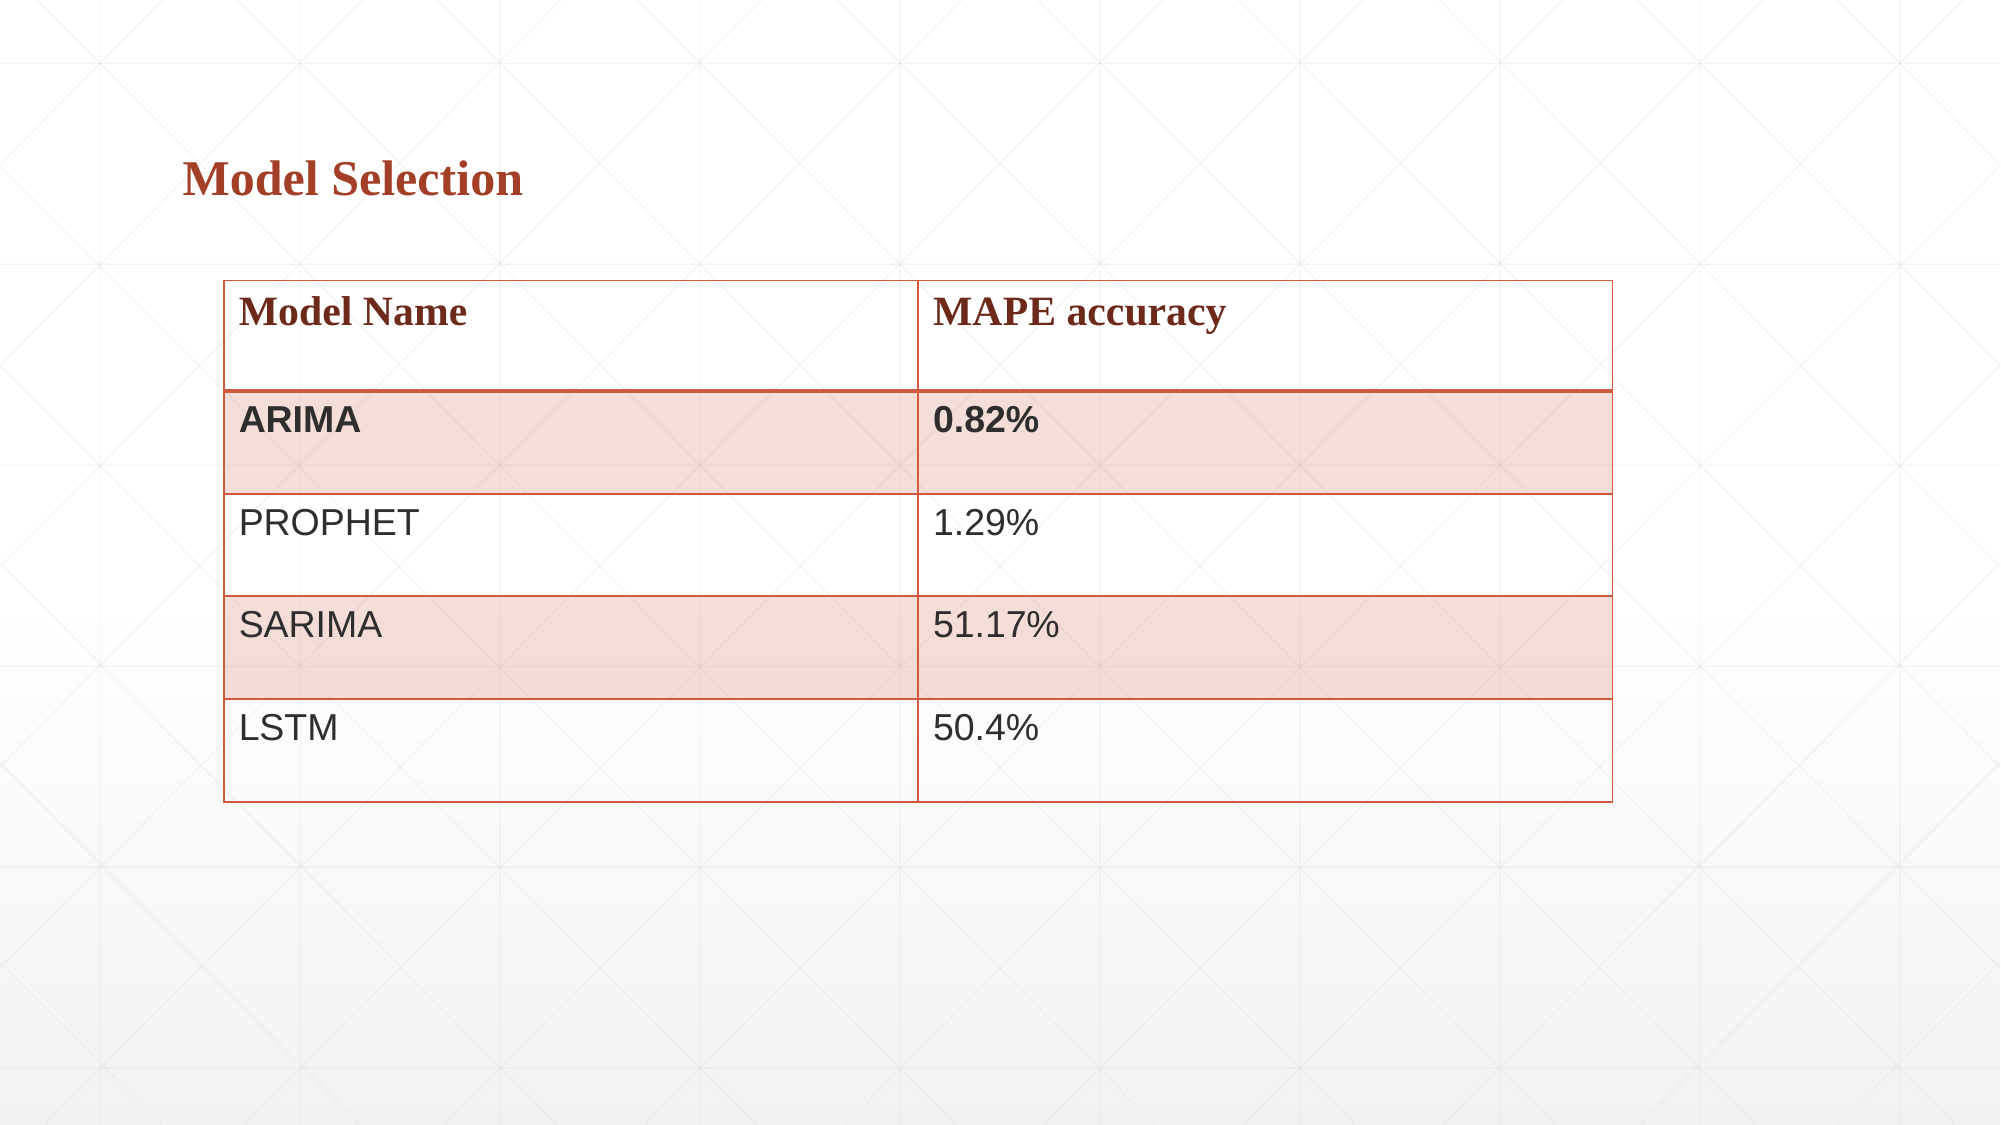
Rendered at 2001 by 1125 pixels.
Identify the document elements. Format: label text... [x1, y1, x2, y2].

table_cell SARIMA [225, 597, 917, 698]
table_header Model Name [225, 281, 917, 389]
table_cell 51.17% [919, 597, 1612, 698]
table_cell PROPHET [225, 495, 917, 595]
table_cell ARIMA [225, 393, 917, 493]
table_cell 50.4% [919, 700, 1612, 801]
text_box Model Selection [167, 137, 543, 213]
table_cell 1.29% [919, 495, 1612, 595]
table_header MAPE accuracy [919, 281, 1612, 389]
table_cell LSTM [225, 700, 917, 801]
table_cell 0.82% [919, 393, 1612, 493]
